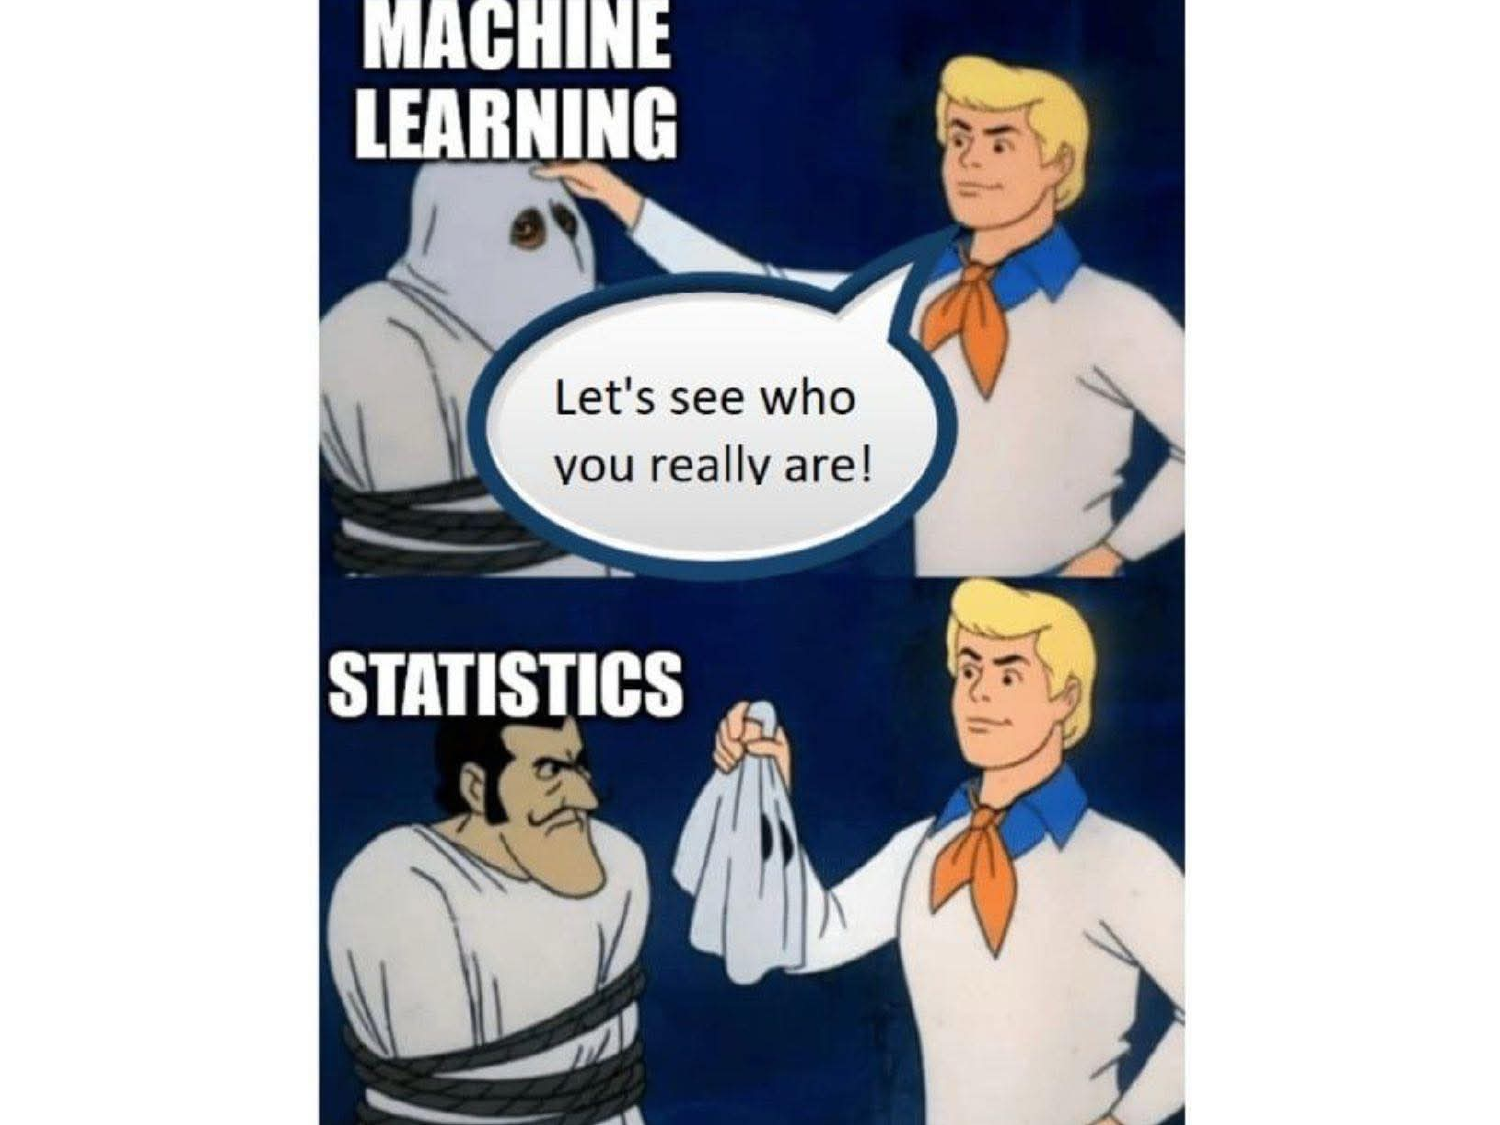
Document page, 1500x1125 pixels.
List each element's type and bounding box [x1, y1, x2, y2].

picture [307, 0, 1193, 1125]
